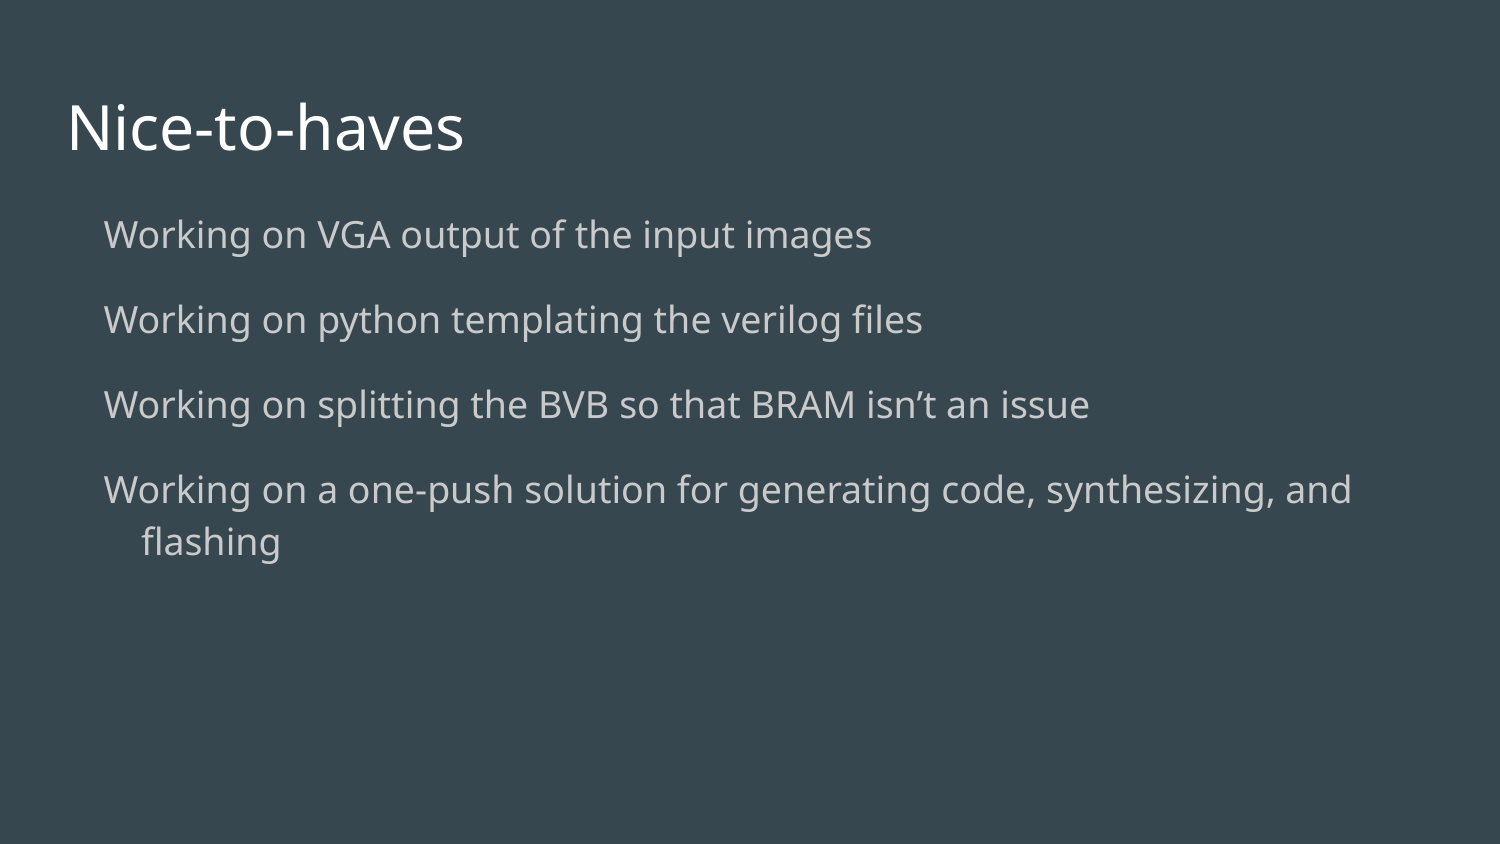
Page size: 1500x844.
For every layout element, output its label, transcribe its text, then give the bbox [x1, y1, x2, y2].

list Working on VGA output of the input images Working on python templating the verilog files Working on splitting the BVB so that BRAM isn’t an issue Working on a one-push solution for generating code, synthesizing, and flashing [51, 189, 1449, 750]
title Nice-to-haves [51, 72, 1449, 167]
